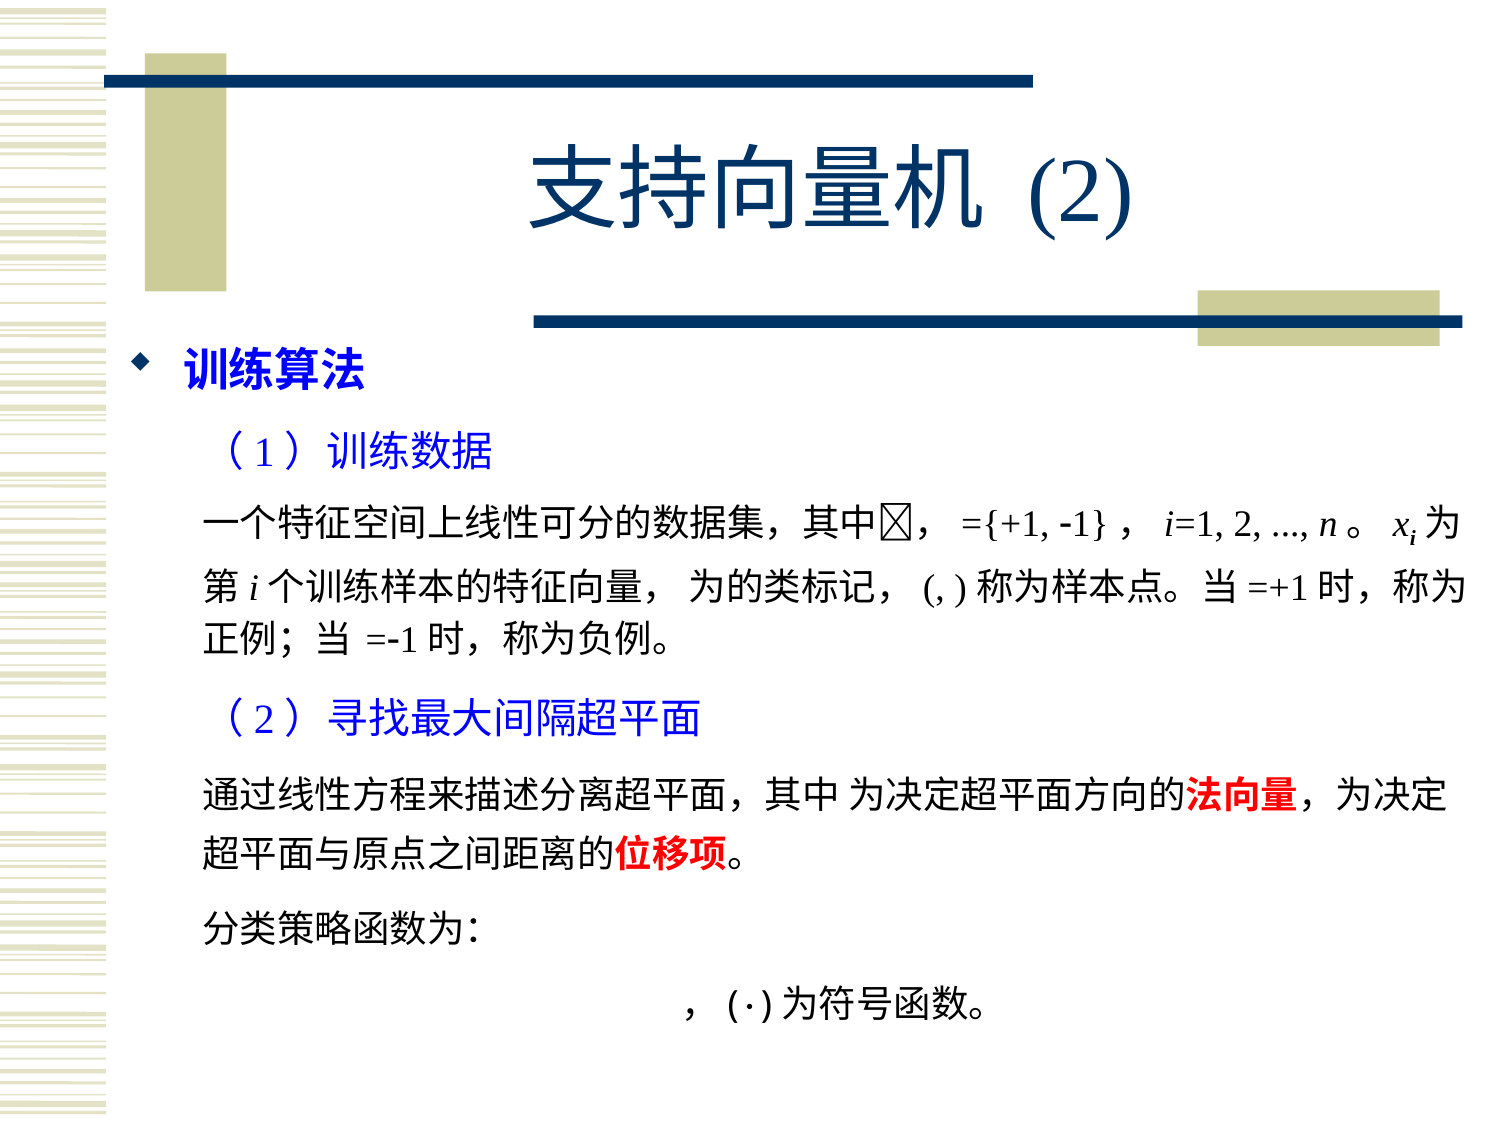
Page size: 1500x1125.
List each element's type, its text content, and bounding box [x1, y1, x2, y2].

title 支持向量机 (2) [224, 99, 1436, 288]
